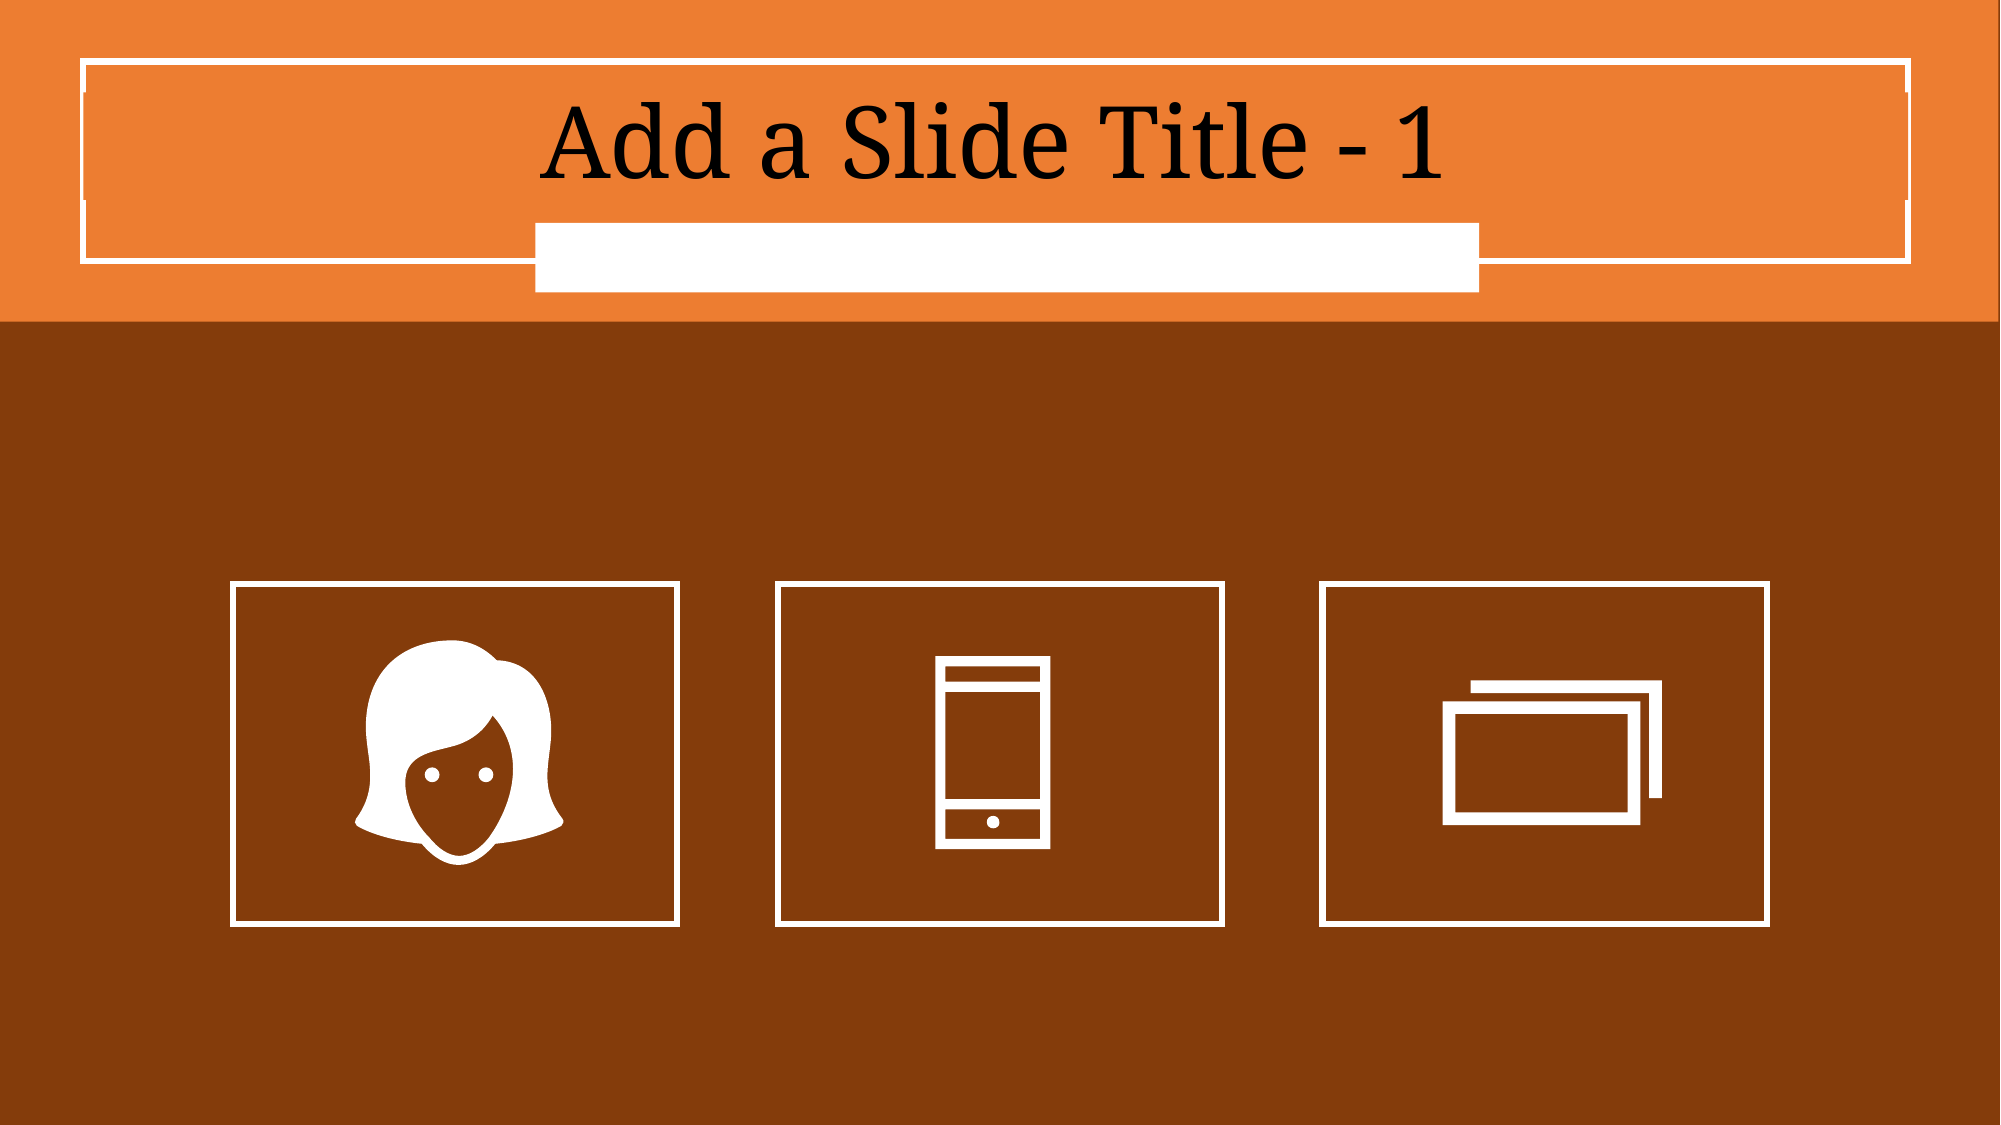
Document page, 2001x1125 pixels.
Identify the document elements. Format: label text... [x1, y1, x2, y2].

title Add a Slide Title - 1 [83, 92, 1909, 200]
text_box [354, 640, 564, 865]
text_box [935, 656, 1051, 850]
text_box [1442, 680, 1662, 826]
